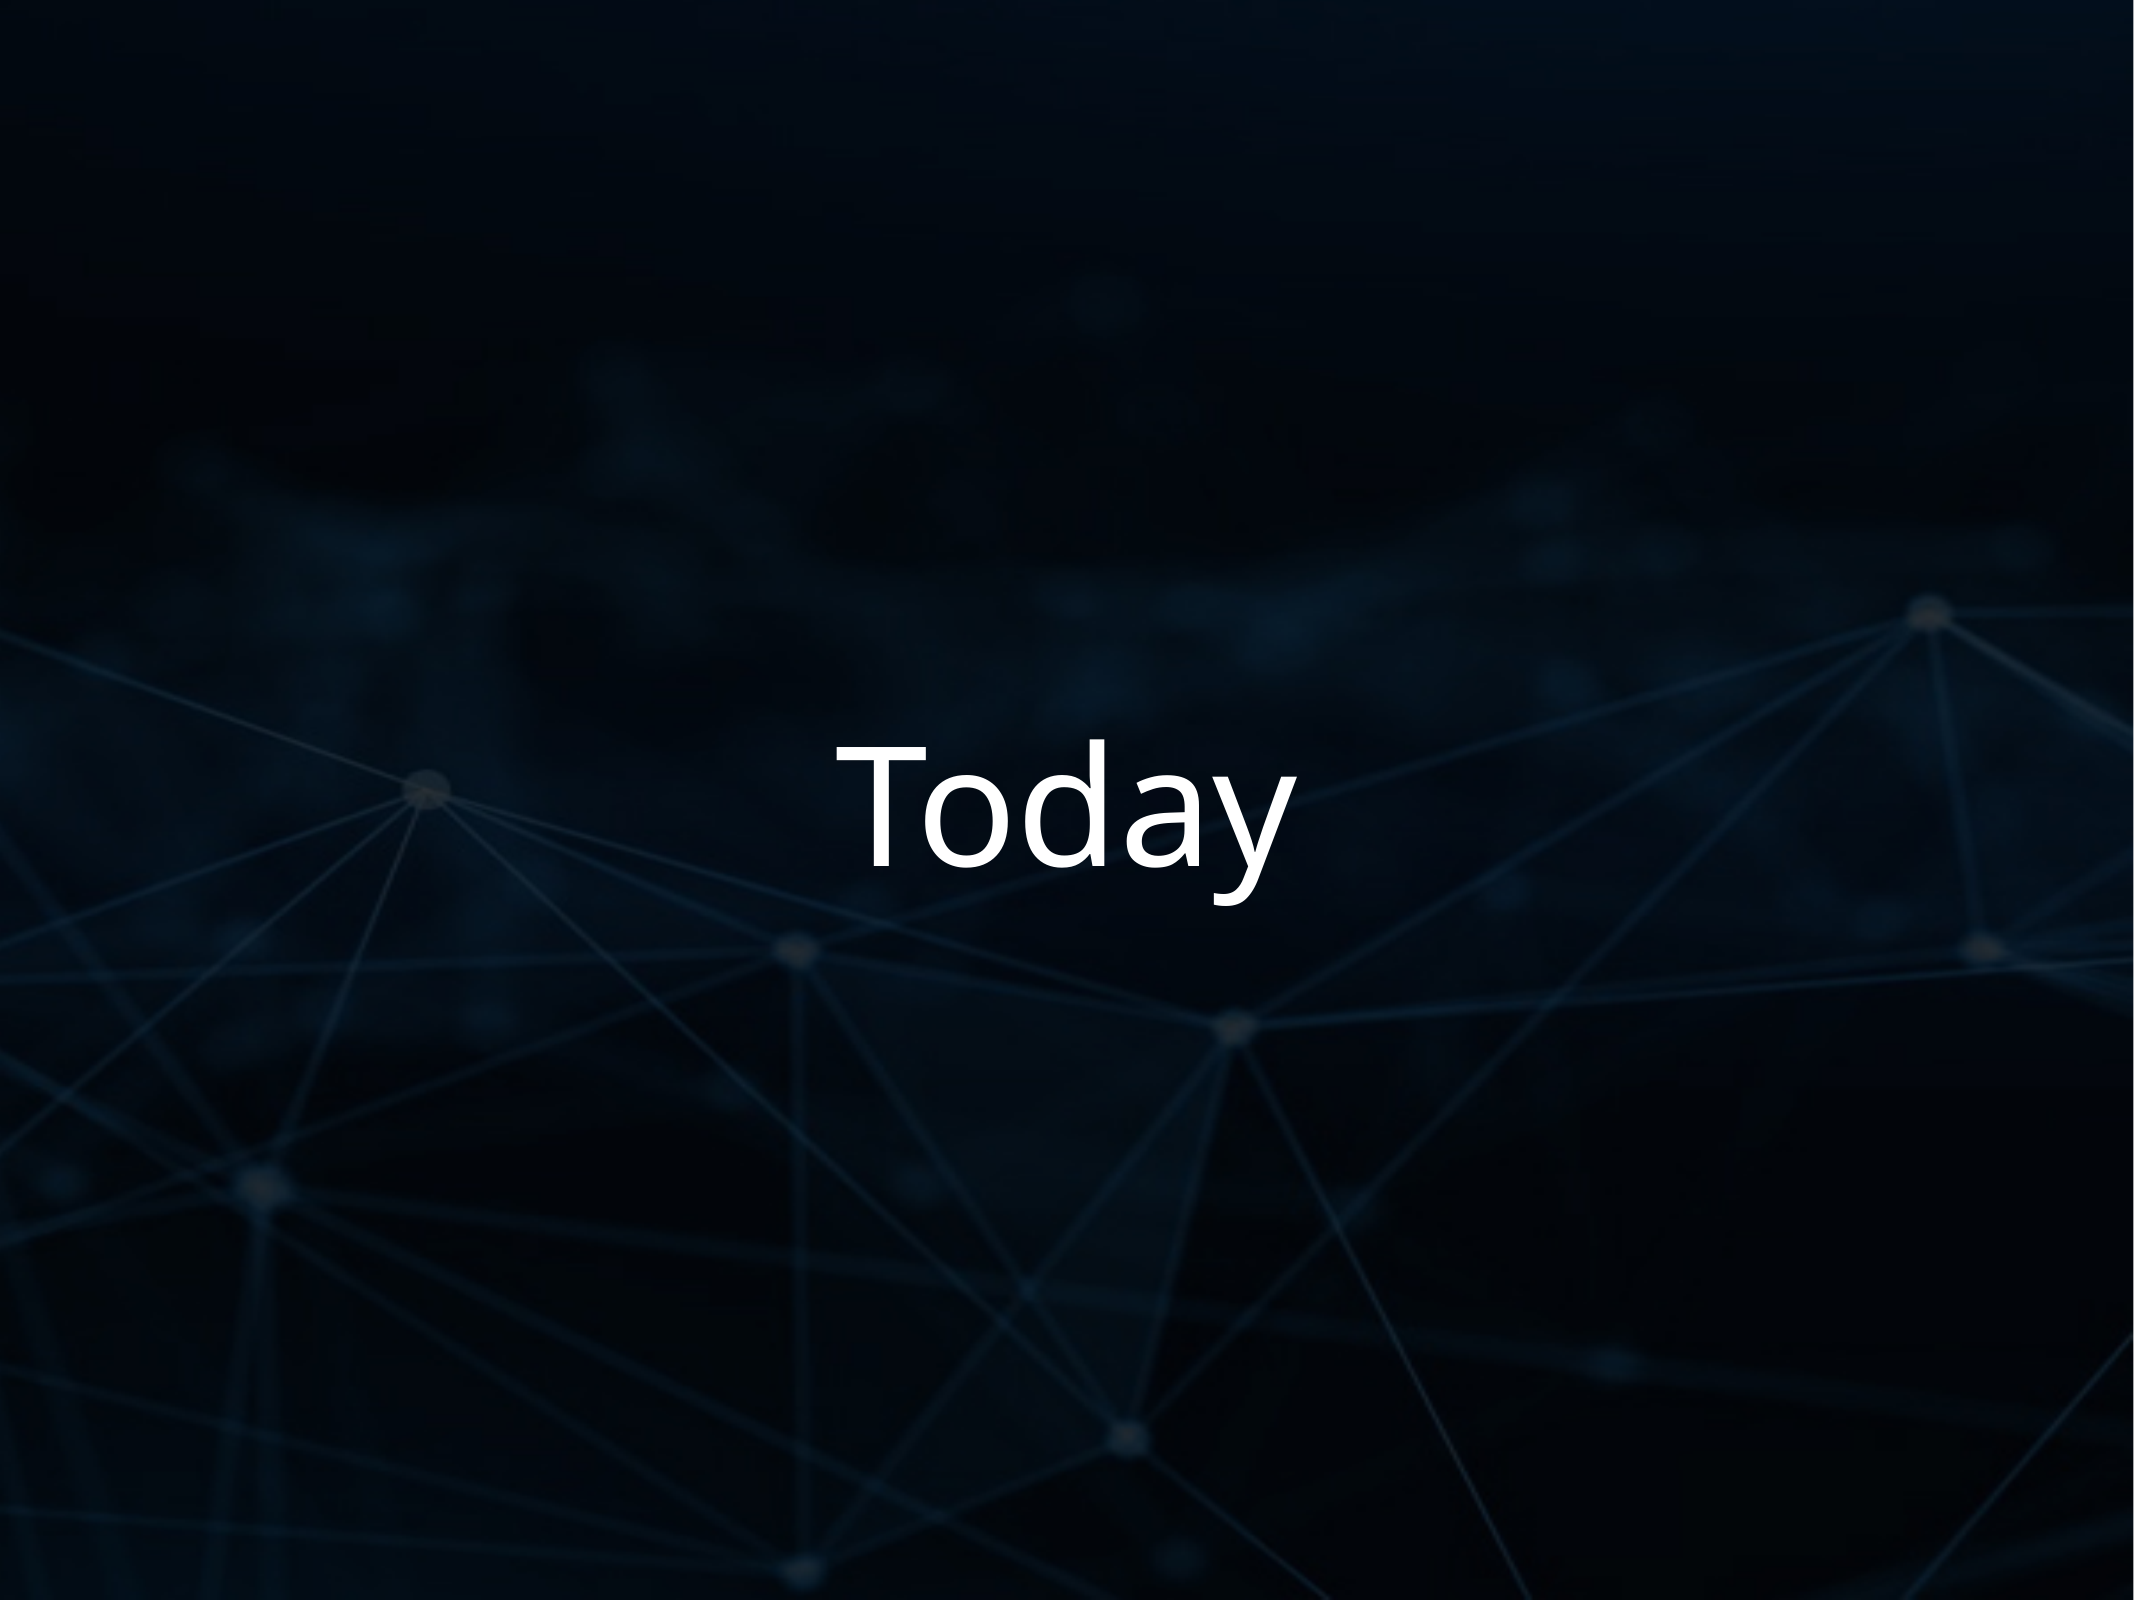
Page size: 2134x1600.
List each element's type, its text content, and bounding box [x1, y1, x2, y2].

picture [0, 0, 2134, 1600]
title Today [155, 622, 1978, 978]
